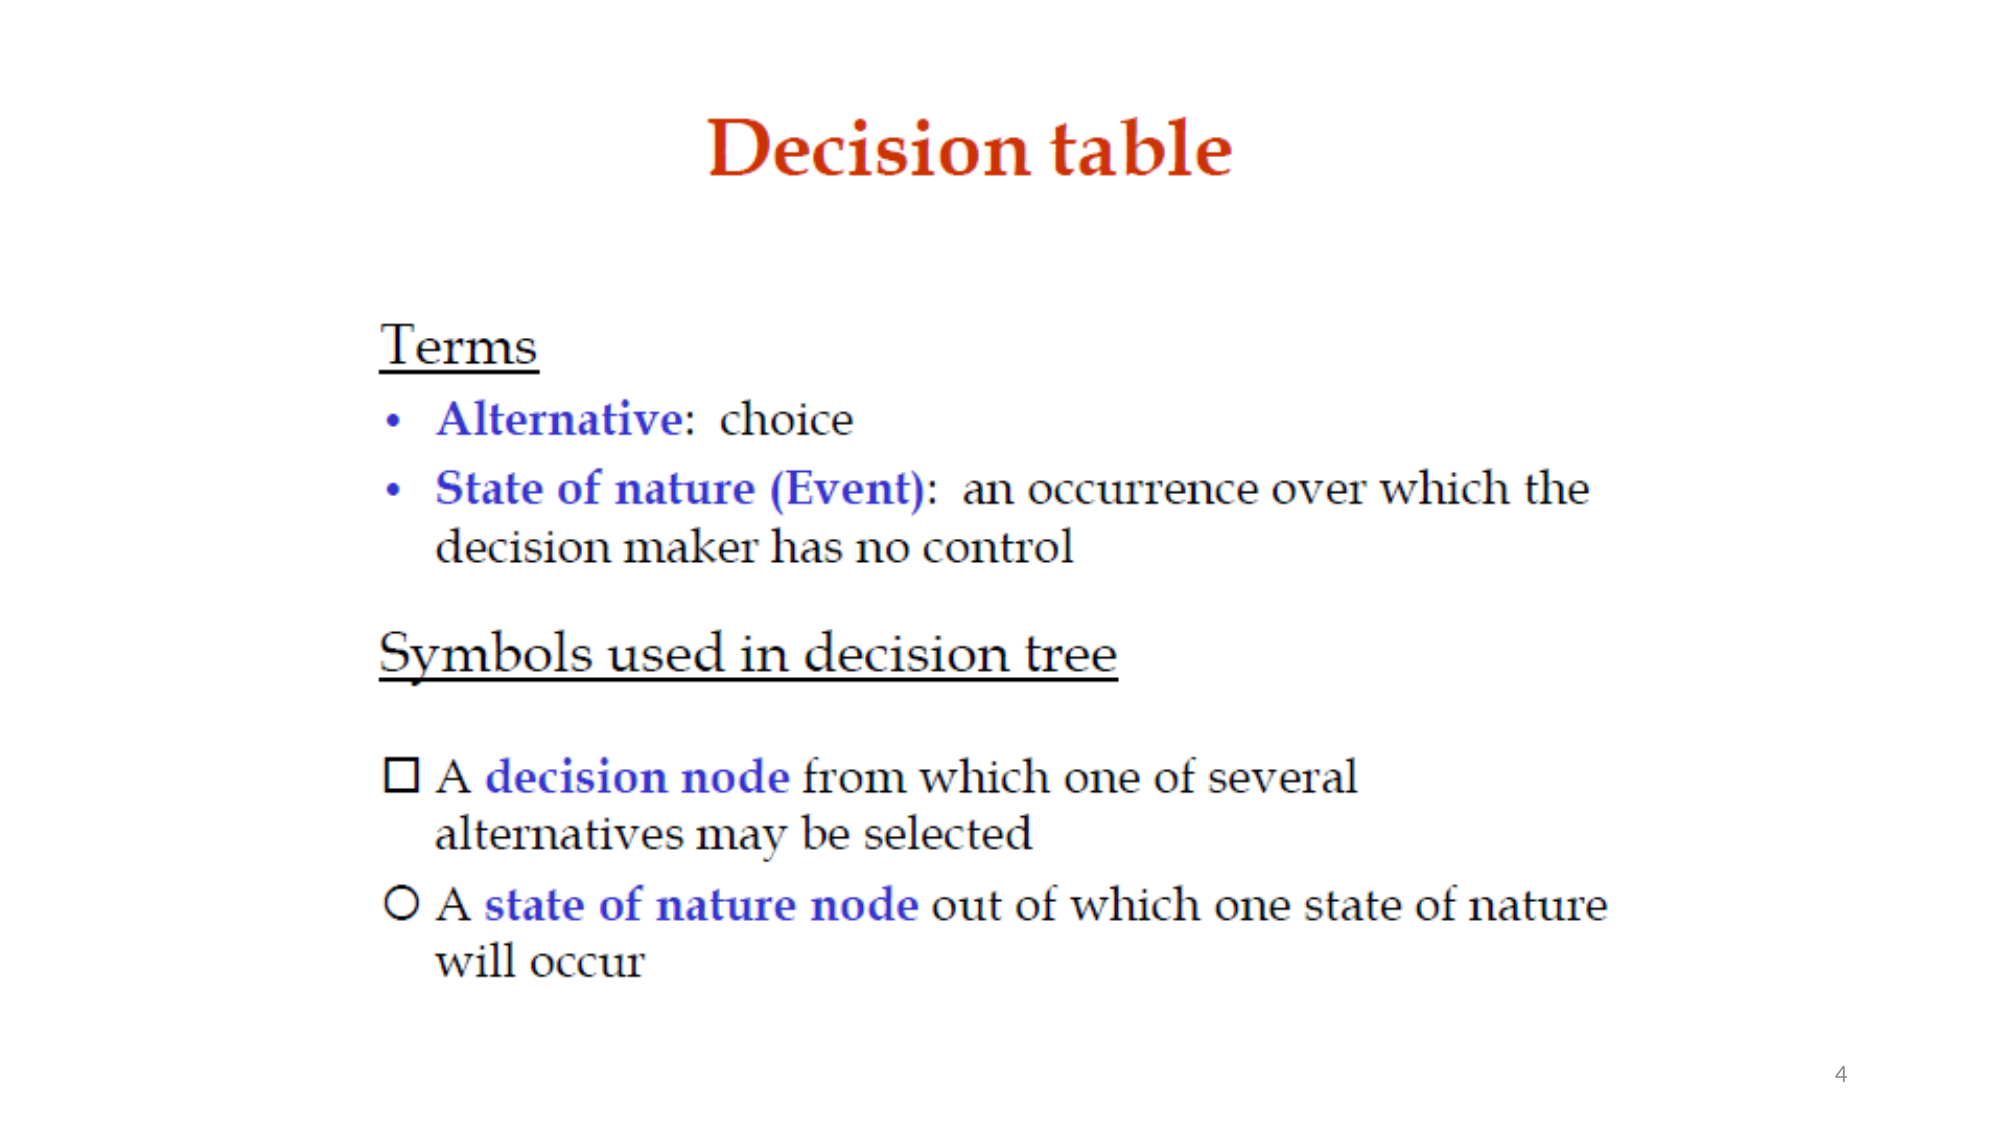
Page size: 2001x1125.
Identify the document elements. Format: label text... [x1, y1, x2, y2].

slide_number 4 [1412, 1042, 1863, 1103]
picture [254, 44, 1746, 1080]
